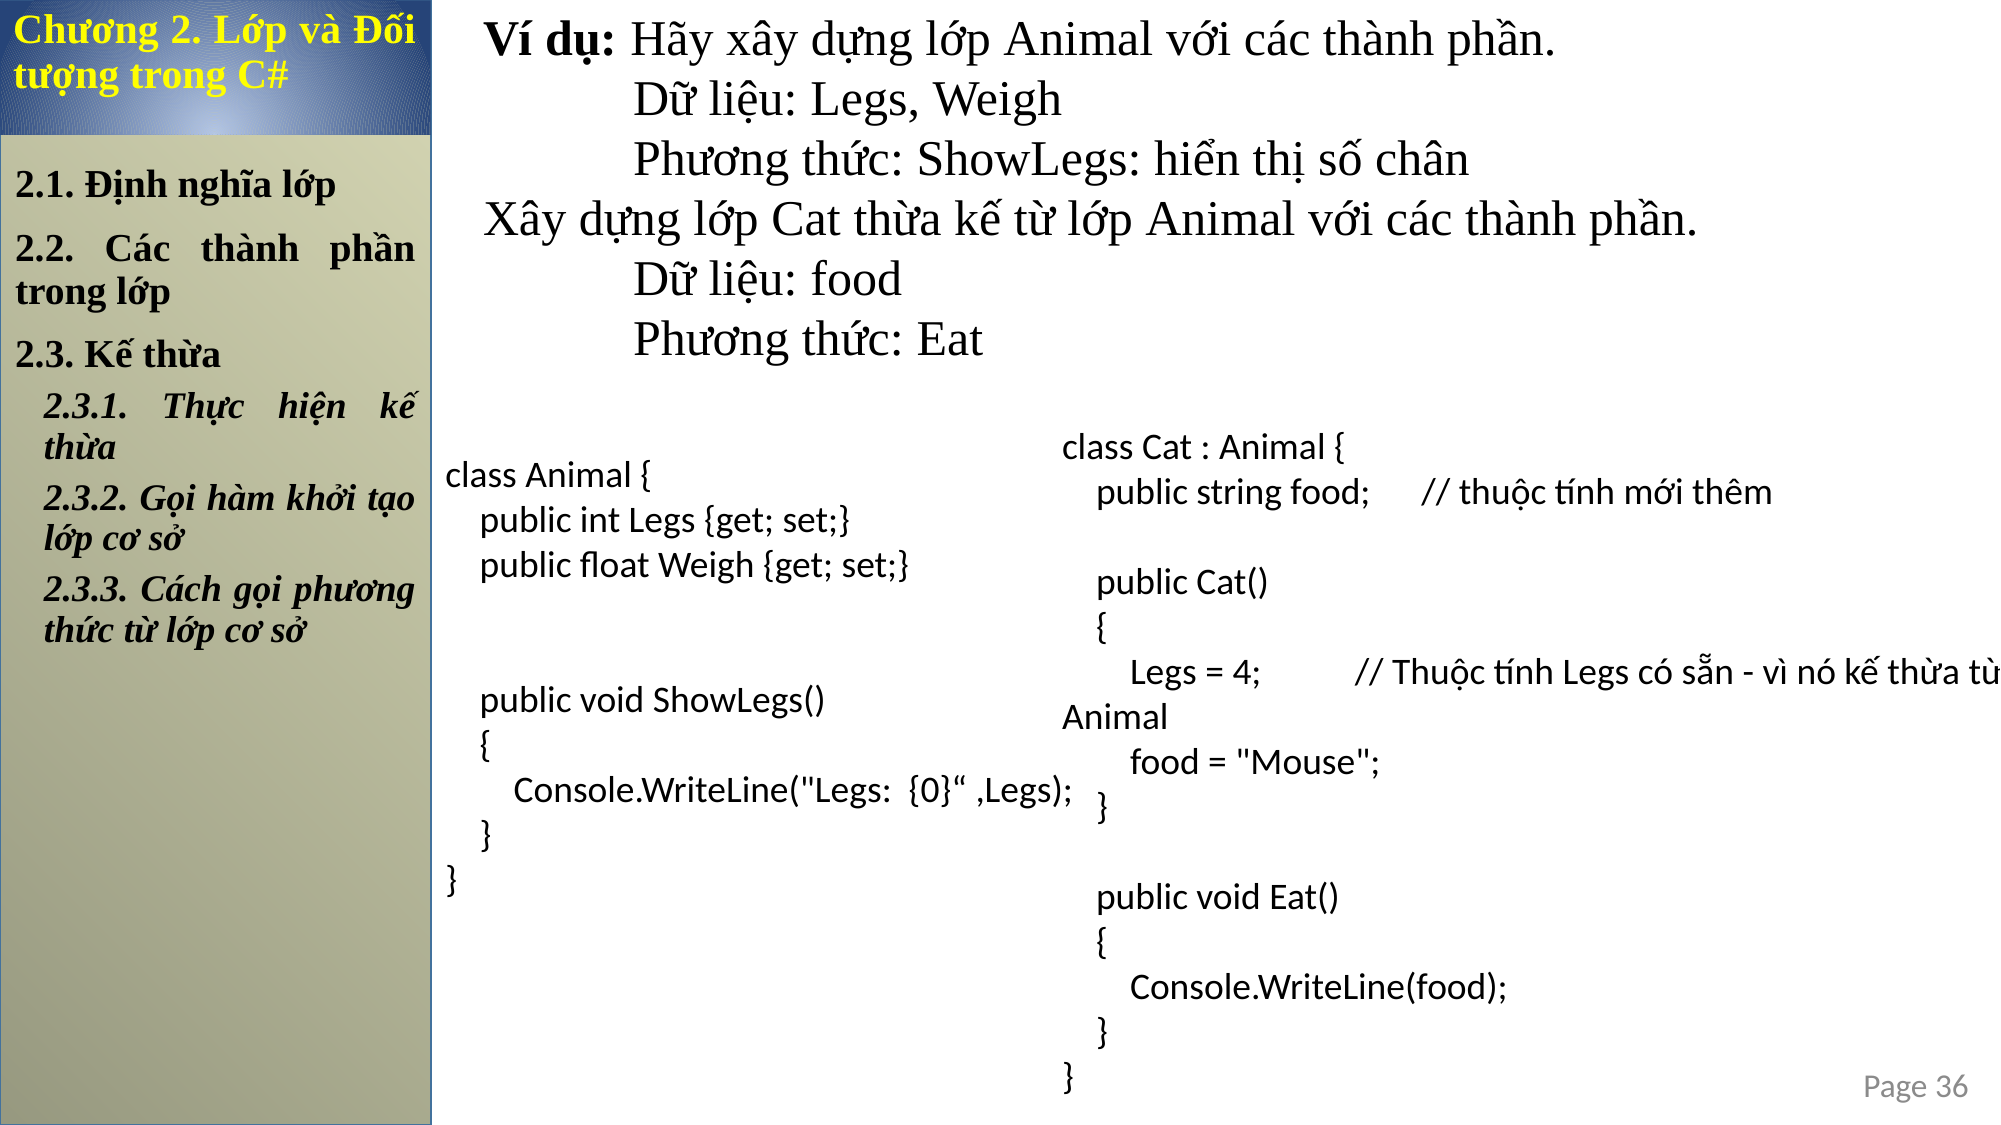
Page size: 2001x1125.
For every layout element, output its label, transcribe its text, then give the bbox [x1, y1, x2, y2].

text_box class Cat : Animal { public string food; // thuộc tính mới thêm public Cat() { Legs = 4; // Thuộc tính Legs có sẵn - vì nó kế thừa từ Animal food = "Mouse"; } public void Eat() { Console.WriteLine(food); } } [1047, 414, 2000, 1105]
slide_number Page 36 [1811, 1105, 1984, 1112]
text_box Ví dụ: Hãy xây dựng lớp Animal với các thành phần. Dữ liệu: Legs, Weigh Phương thức: ShowLegs: hiển thị số chân Xây dựng lớp Cat thừa kế từ lớp Animal với các thành phần. Dữ liệu: food Phương thức: Eat [468, 0, 1954, 443]
list 2.1. Định nghĩa lớp 2.2. Các thành phần trong lớp 2.3. Kế thừa 2.3.1. Thực hiện kế thừa 2.3.2. Gọi hàm khởi tạo lớp cơ sở 2.3.3. Cách gọi phương thức từ lớp cơ sở [0, 156, 431, 1112]
text_box class Animal { public int Legs {get; set;} public float Weigh {get; set;} public void ShowLegs() { Console.WriteLine("Legs: {0}“ ,Legs); } } [430, 443, 1047, 908]
list Chương 2. Lớp và Đối tượng trong C# [0, 0, 431, 135]
